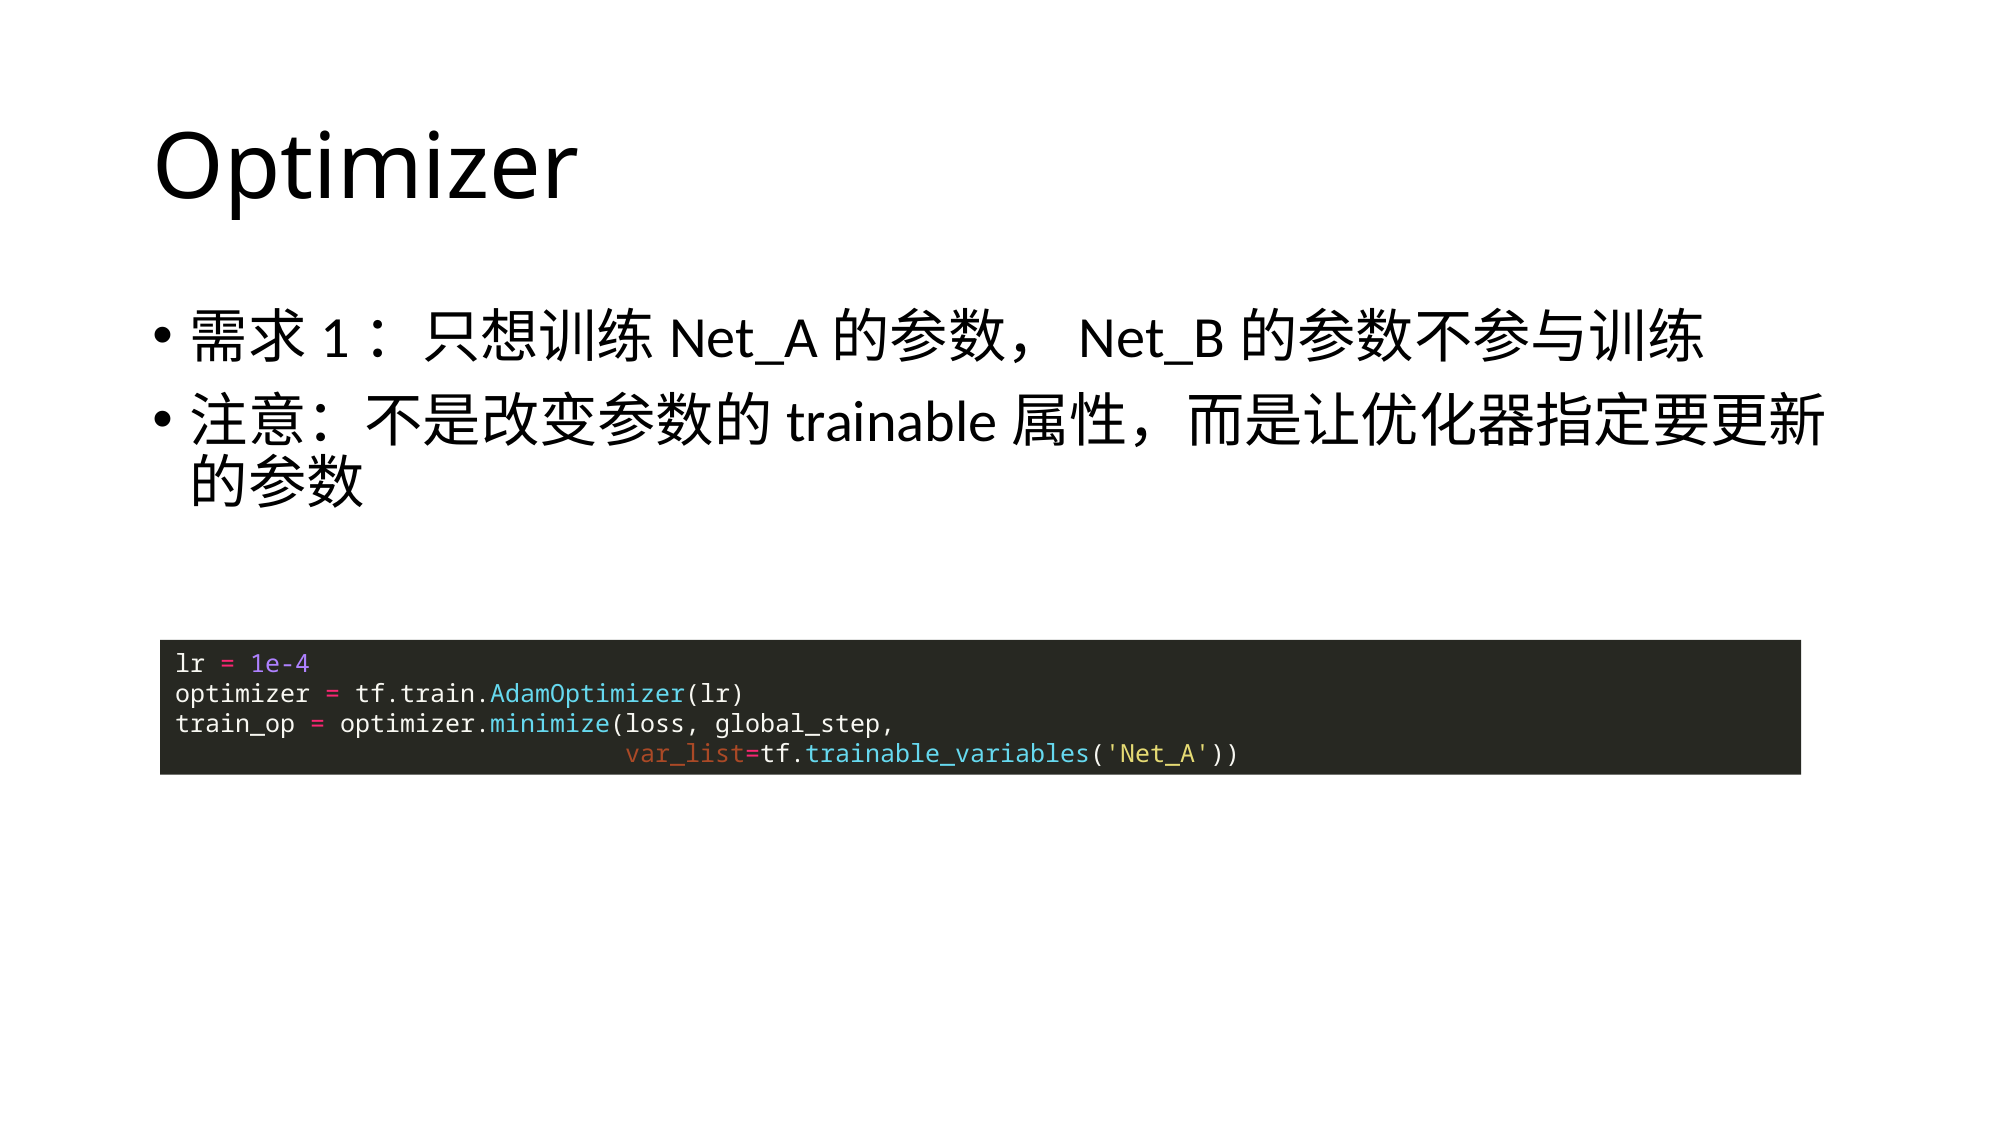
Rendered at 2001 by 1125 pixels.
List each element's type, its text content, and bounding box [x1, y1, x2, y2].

text_box lr = 1e-4 optimizer = tf.train.AdamOptimizer(lr) train_op = optimizer.minimize(loss, global_step, var_list=tf.trainable_variables('Net_A')) [160, 639, 1802, 775]
list 需求1：只想训练Net_A的参数，Net_B的参数不参与训练 注意：不是改变参数的trainable属性，而是让优化器指定要更新的参数 [137, 299, 1863, 1014]
title Optimizer [137, 59, 1863, 278]
